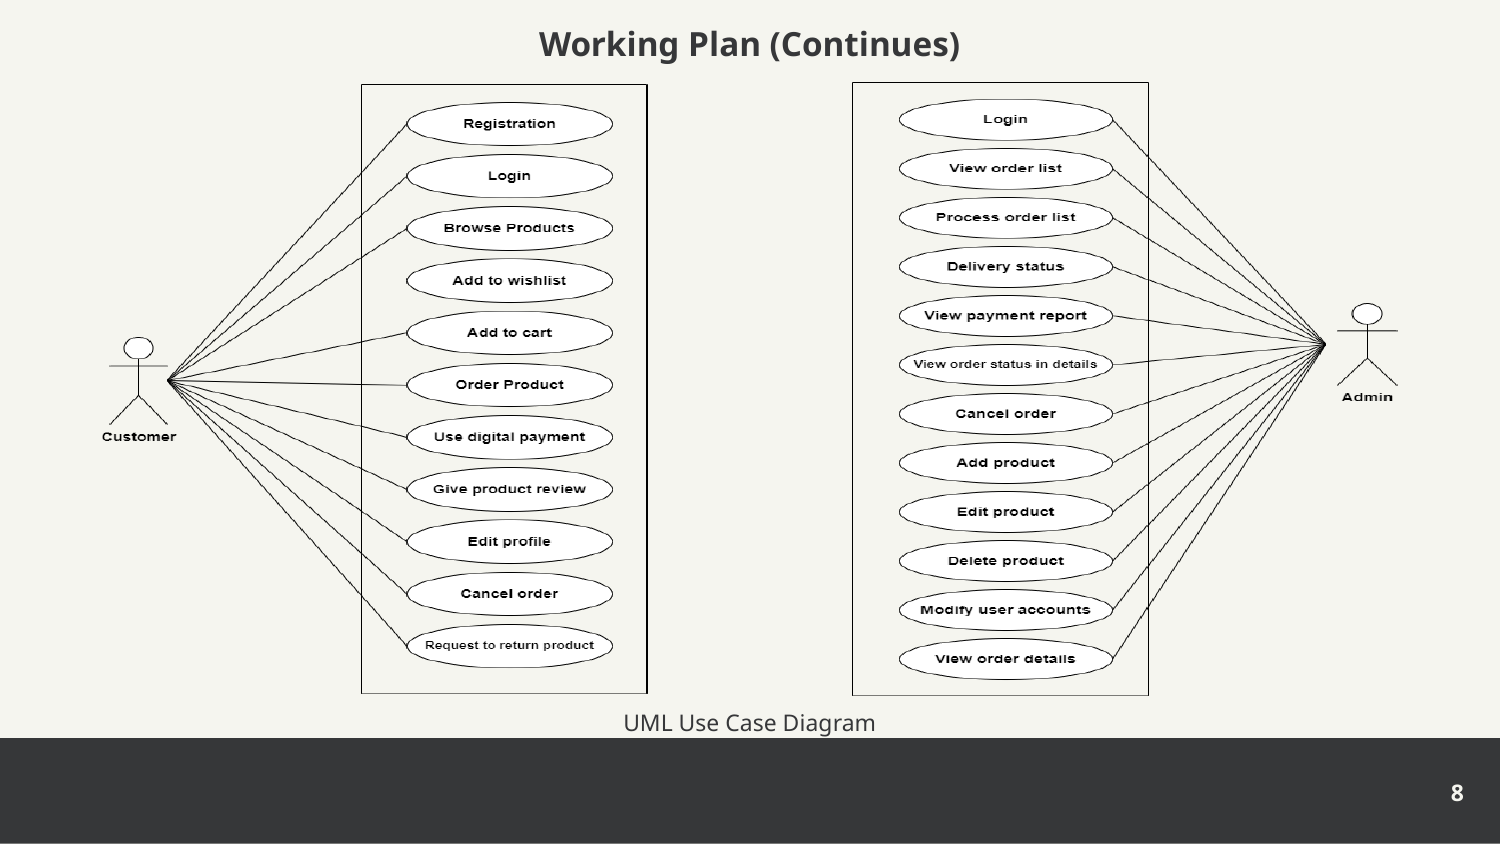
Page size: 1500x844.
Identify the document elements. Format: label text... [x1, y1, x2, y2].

text_box UML Use Case Diagram [374, 695, 1125, 743]
text_box Working Plan (Continues) [145, 14, 1355, 63]
picture [102, 84, 648, 694]
text_box [0, 738, 1500, 844]
picture [852, 82, 1398, 696]
slide_number 8 [1374, 779, 1464, 809]
